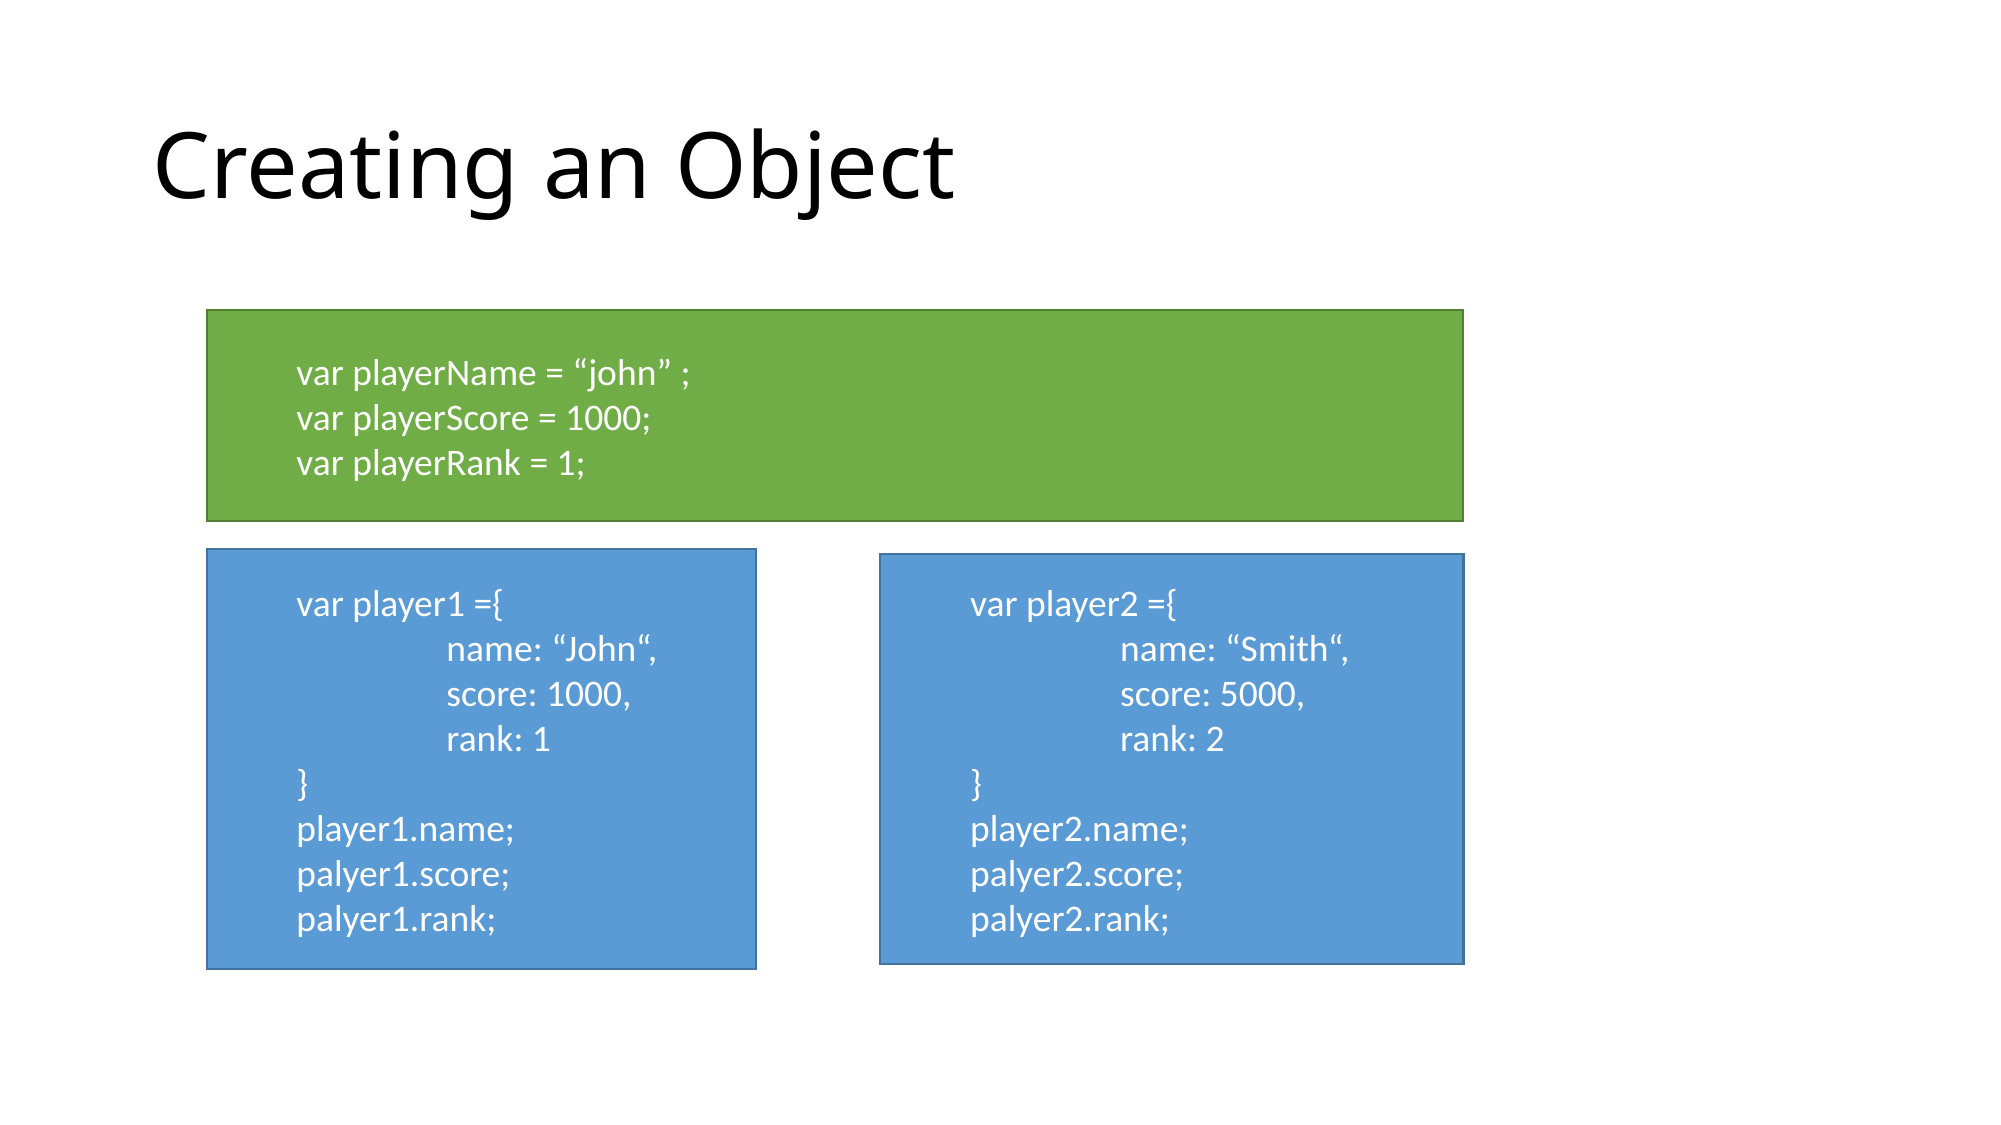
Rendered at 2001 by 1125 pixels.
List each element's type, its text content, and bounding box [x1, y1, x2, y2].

title Creating an Object [137, 59, 1863, 278]
text_box var player1 ={ name: “John“, score: 1000, rank: 1 } player1.name; palyer1.score; palyer1.rank; [206, 548, 757, 970]
text_box var playerName = “john” ; var playerScore = 1000; var playerRank = 1; [206, 309, 1464, 522]
text_box var player2 ={ name: “Smith“, score: 5000, rank: 2 } player2.name; palyer2.score; palyer2.rank; [879, 553, 1465, 965]
